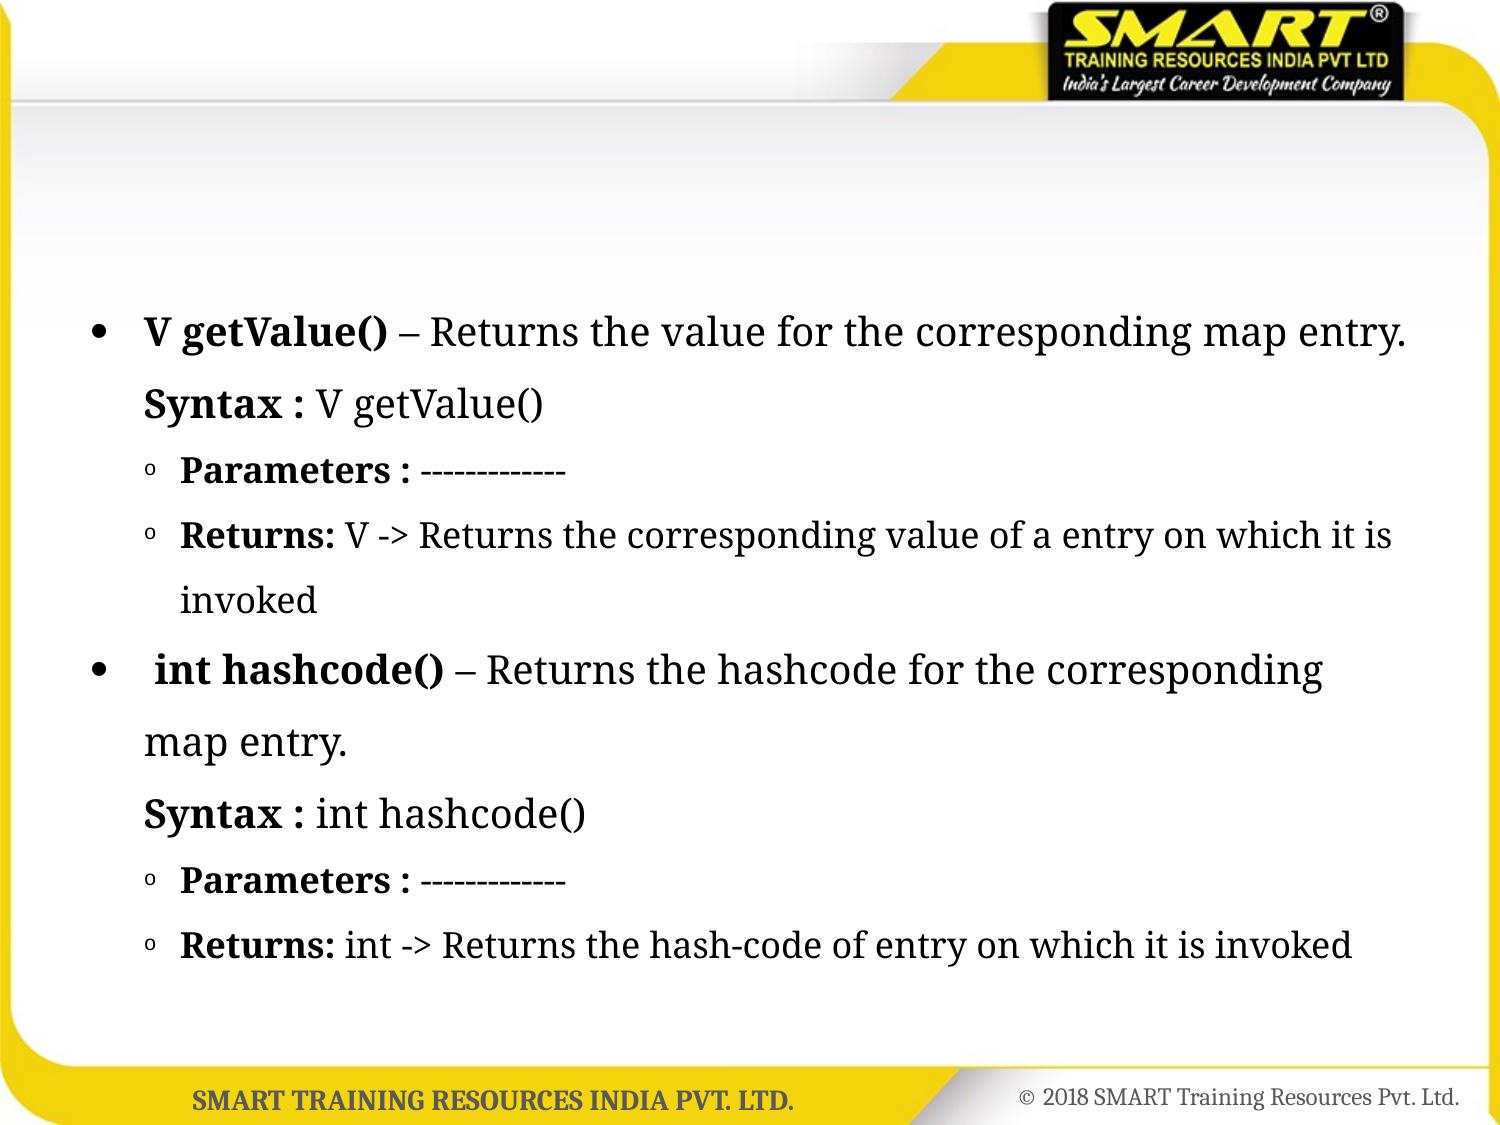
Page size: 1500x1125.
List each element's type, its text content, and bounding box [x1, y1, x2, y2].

list V getValue() – Returns the value for the corresponding map entry. Syntax : V getValue() Parameters : ------------- Returns: V -> Returns the corresponding value of a entry on which it is invoked int hashcode() – Returns the hashcode for the corresponding map entry. Syntax : int hashcode() Parameters : ------------- Returns: int -> Returns the hash-code of entry on which it is invoked [75, 275, 1425, 1047]
picture [0, 0, 1500, 1125]
